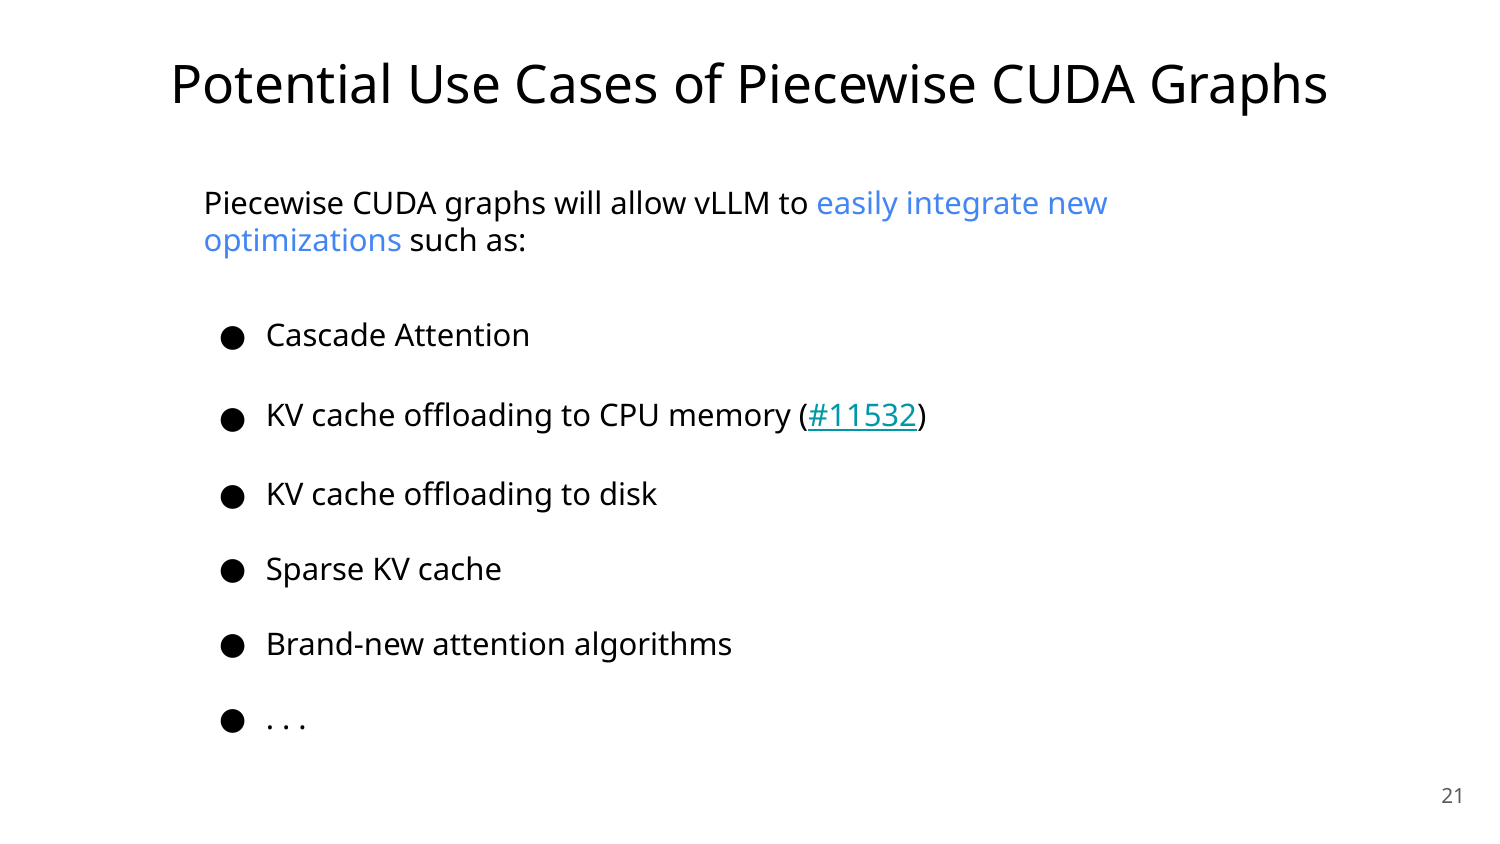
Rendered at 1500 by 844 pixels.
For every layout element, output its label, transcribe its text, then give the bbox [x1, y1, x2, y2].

title Potential Use Cases of Piecewise CUDA Graphs [51, 35, 1449, 130]
slide_number ‹#› [1389, 764, 1480, 830]
list Piecewise CUDA graphs will allow vLLM to easily integrate new optimizations such as: Cascade Attention KV cache offloading to CPU memory (#11532) KV cache offloading to disk Sparse KV cache Brand-new attention algorithms . . . [188, 168, 1312, 757]
